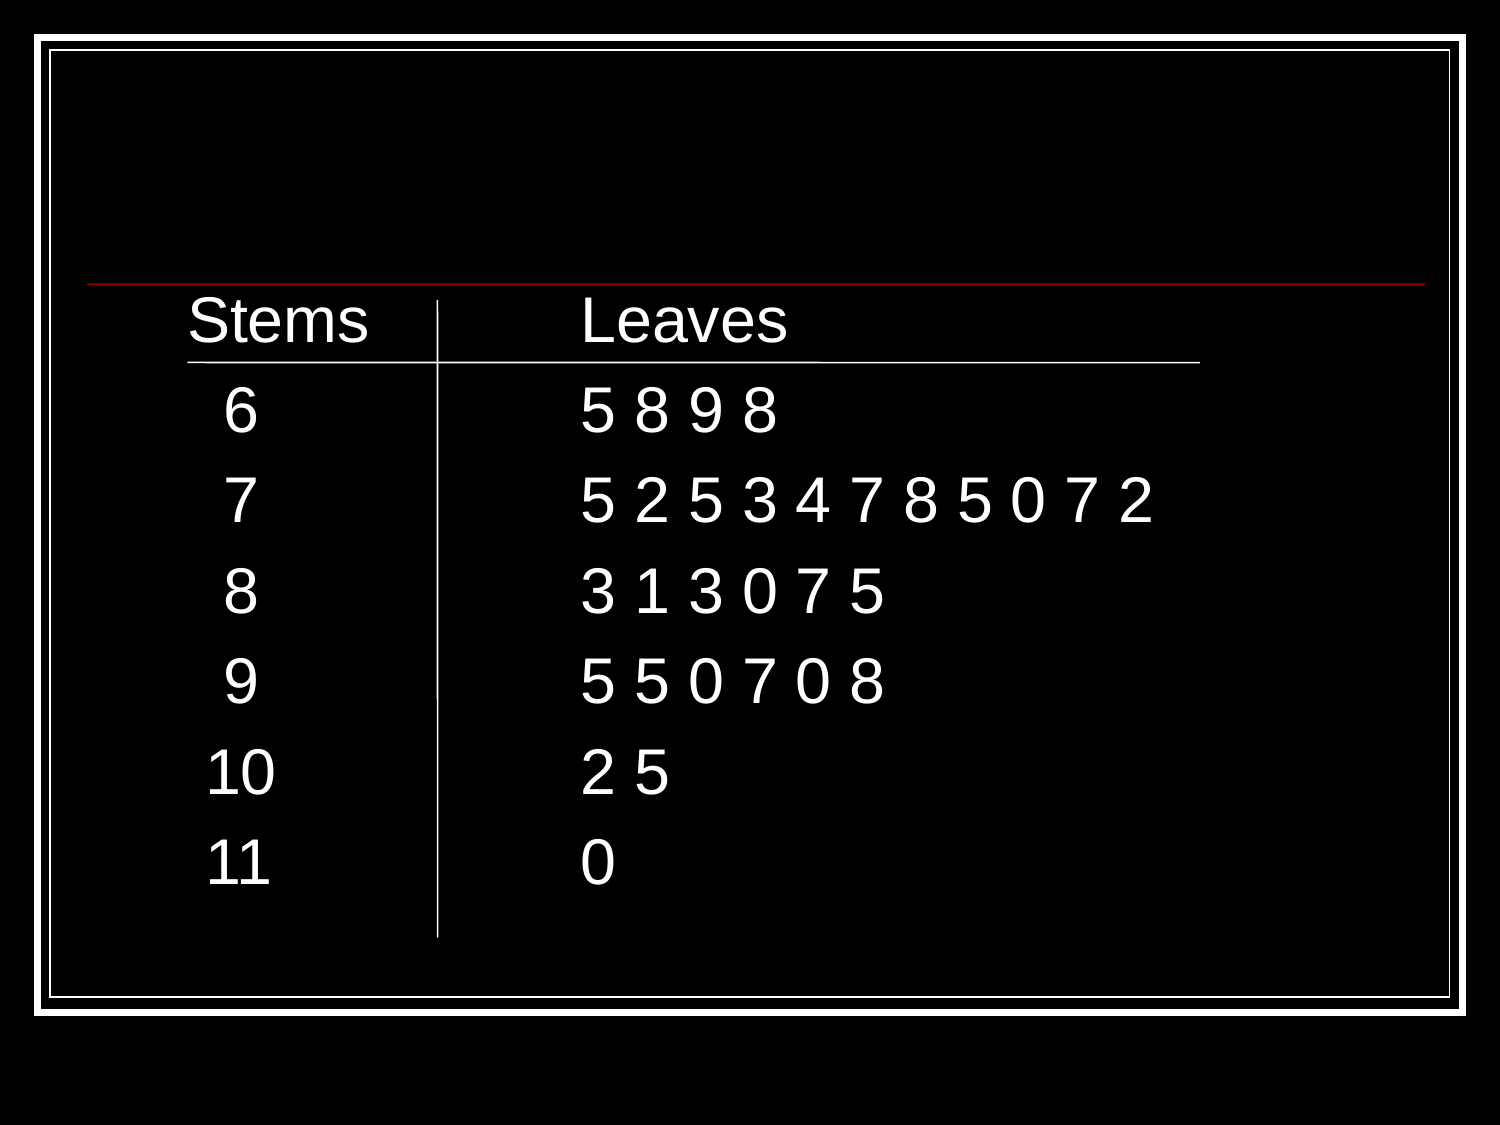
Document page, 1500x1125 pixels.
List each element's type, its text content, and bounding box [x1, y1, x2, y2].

list Stems Leaves 6 5 8 9 8 7 5 2 5 3 4 7 8 5 0 7 2 8 3 1 3 0 7 5 9 5 5 0 7 0 8 10 2 5 11 0 [171, 269, 1214, 1013]
